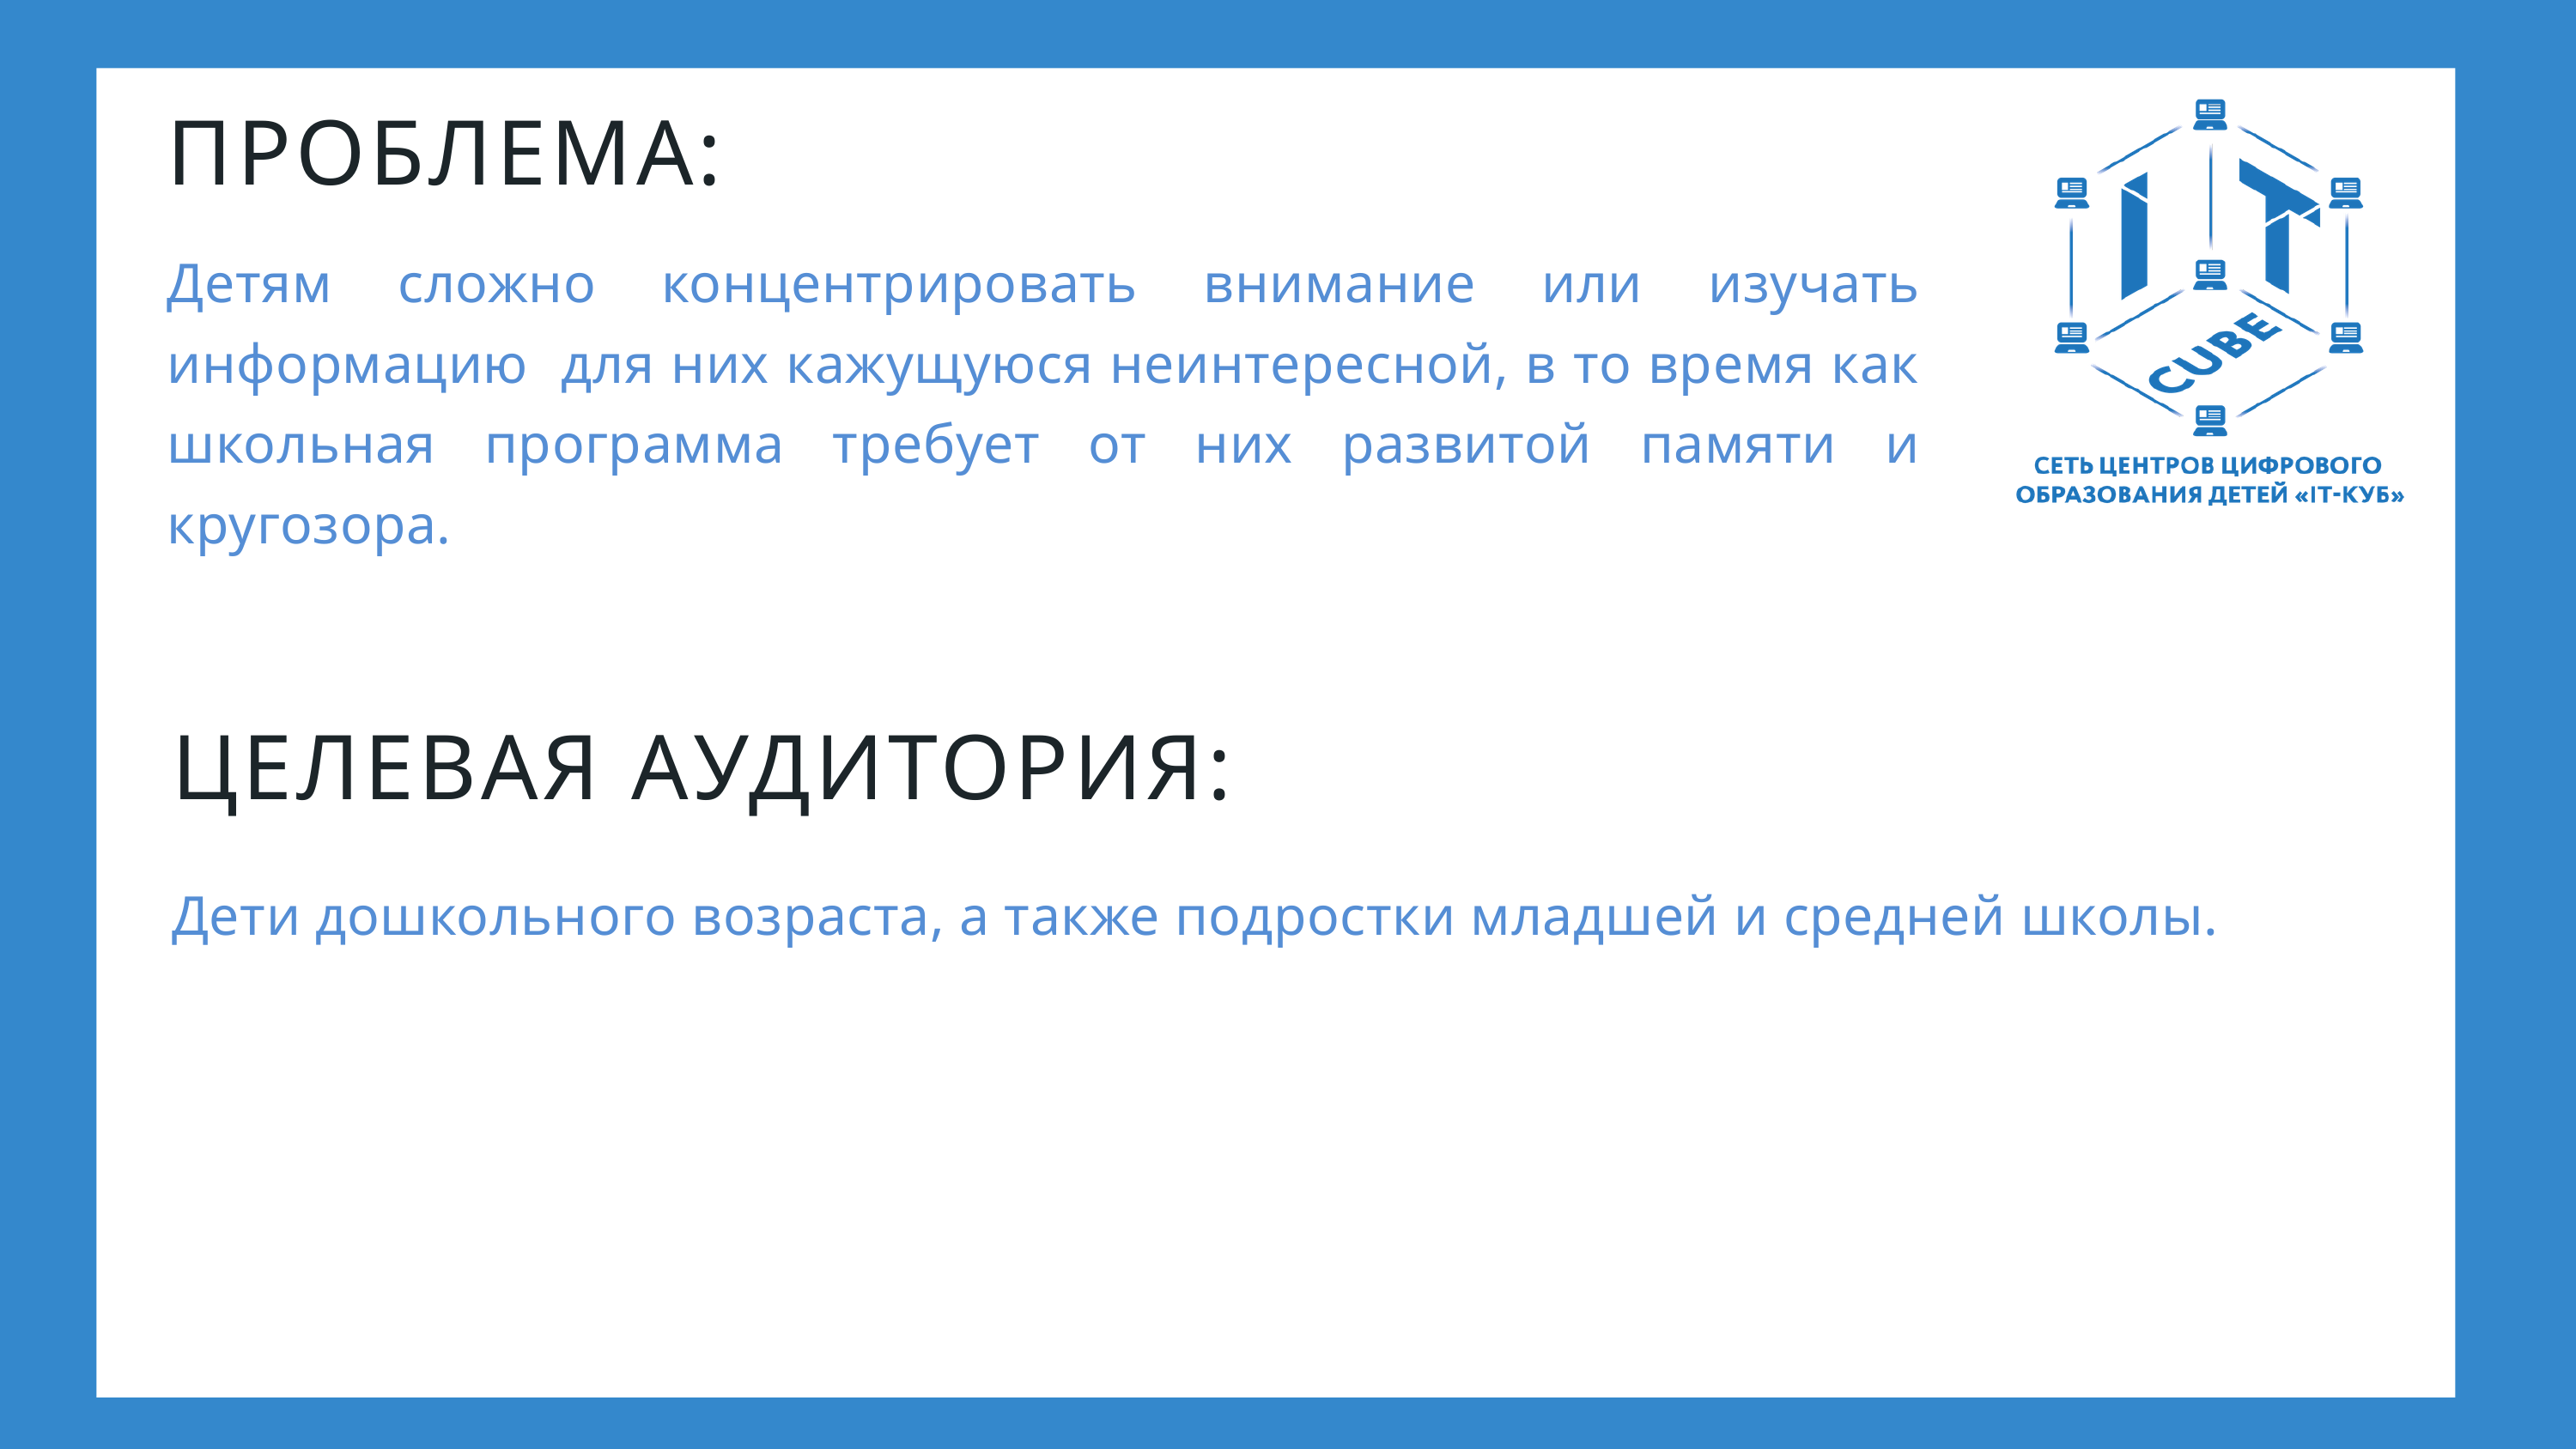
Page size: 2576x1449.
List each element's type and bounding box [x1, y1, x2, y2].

text_box [96, 68, 2456, 1397]
picture [1994, 76, 2432, 544]
text_box [171, 691, 2432, 1022]
text_box [167, 76, 1924, 632]
